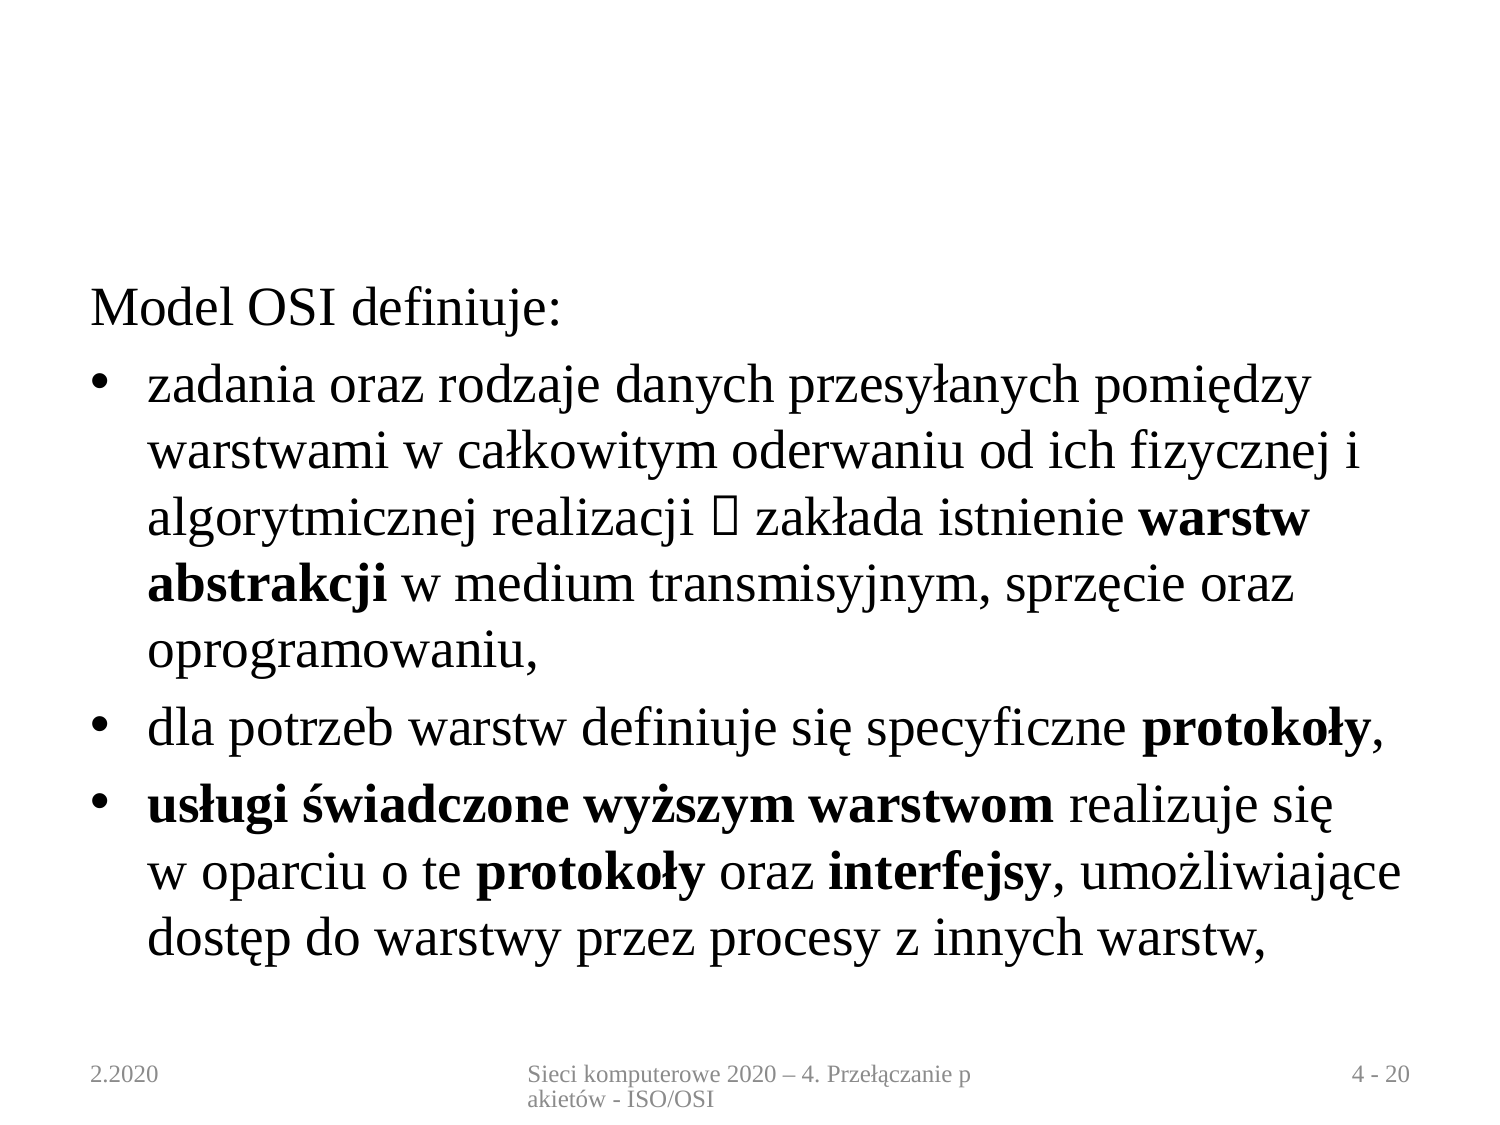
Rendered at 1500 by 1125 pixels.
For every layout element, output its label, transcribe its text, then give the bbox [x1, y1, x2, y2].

footer Sieci komputerowe 2020 – 4. Przełączanie pakietów - ISO/OSI [512, 1042, 988, 1103]
list Model OSI definiuje: zadania oraz rodzaje danych przesyłanych pomiędzy warstwami w całkowitym oderwaniu od ich fizycznej i algorytmicznej realizacji  zakłada istnienie warstw abstrakcji w medium transmisyjnym, sprzęcie oraz oprogramowaniu, dla potrzeb warstw definiuje się specyficzne protokoły, usługi świadczone wyższym warstwom realizuje się w oparciu o te protokoły oraz interfejsy, umożliwiające dostęp do warstwy przez procesy z innych warstw, [75, 262, 1425, 1005]
slide_number 2.2020 [75, 1042, 425, 1103]
slide_number 4 - 20 [1074, 1042, 1425, 1103]
